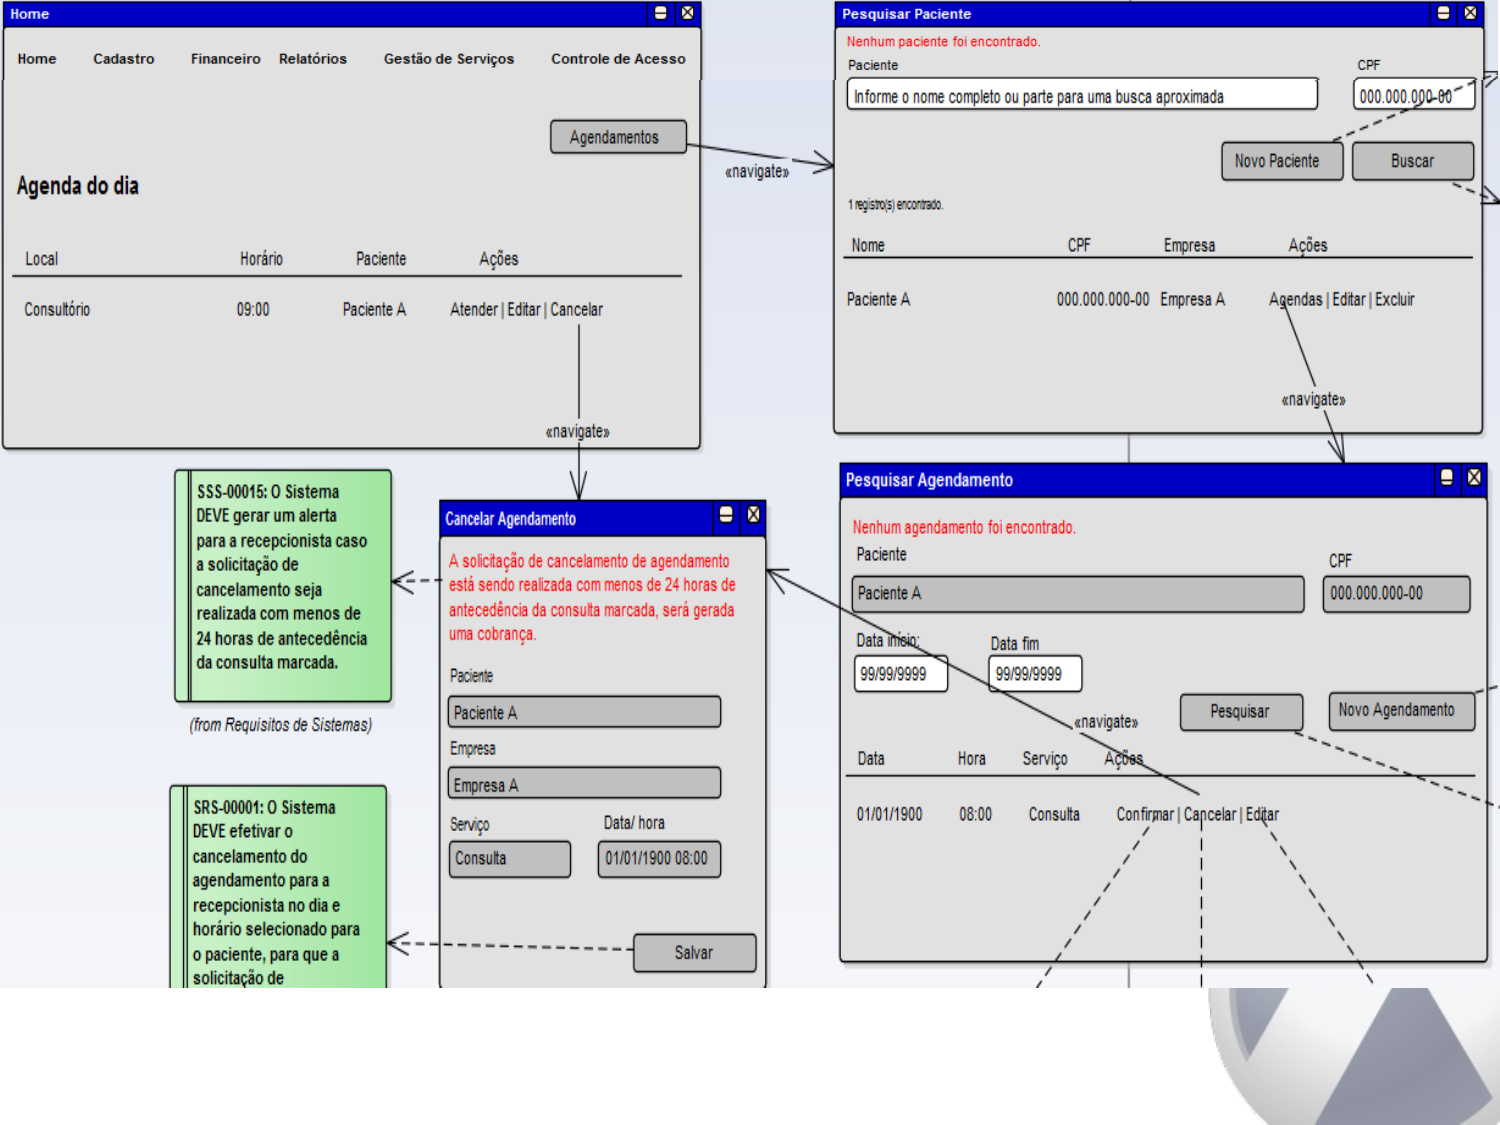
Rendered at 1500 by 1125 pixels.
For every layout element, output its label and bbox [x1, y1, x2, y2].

picture [1206, 988, 1500, 1125]
picture [0, 0, 1498, 80]
list [0, 86, 1500, 988]
